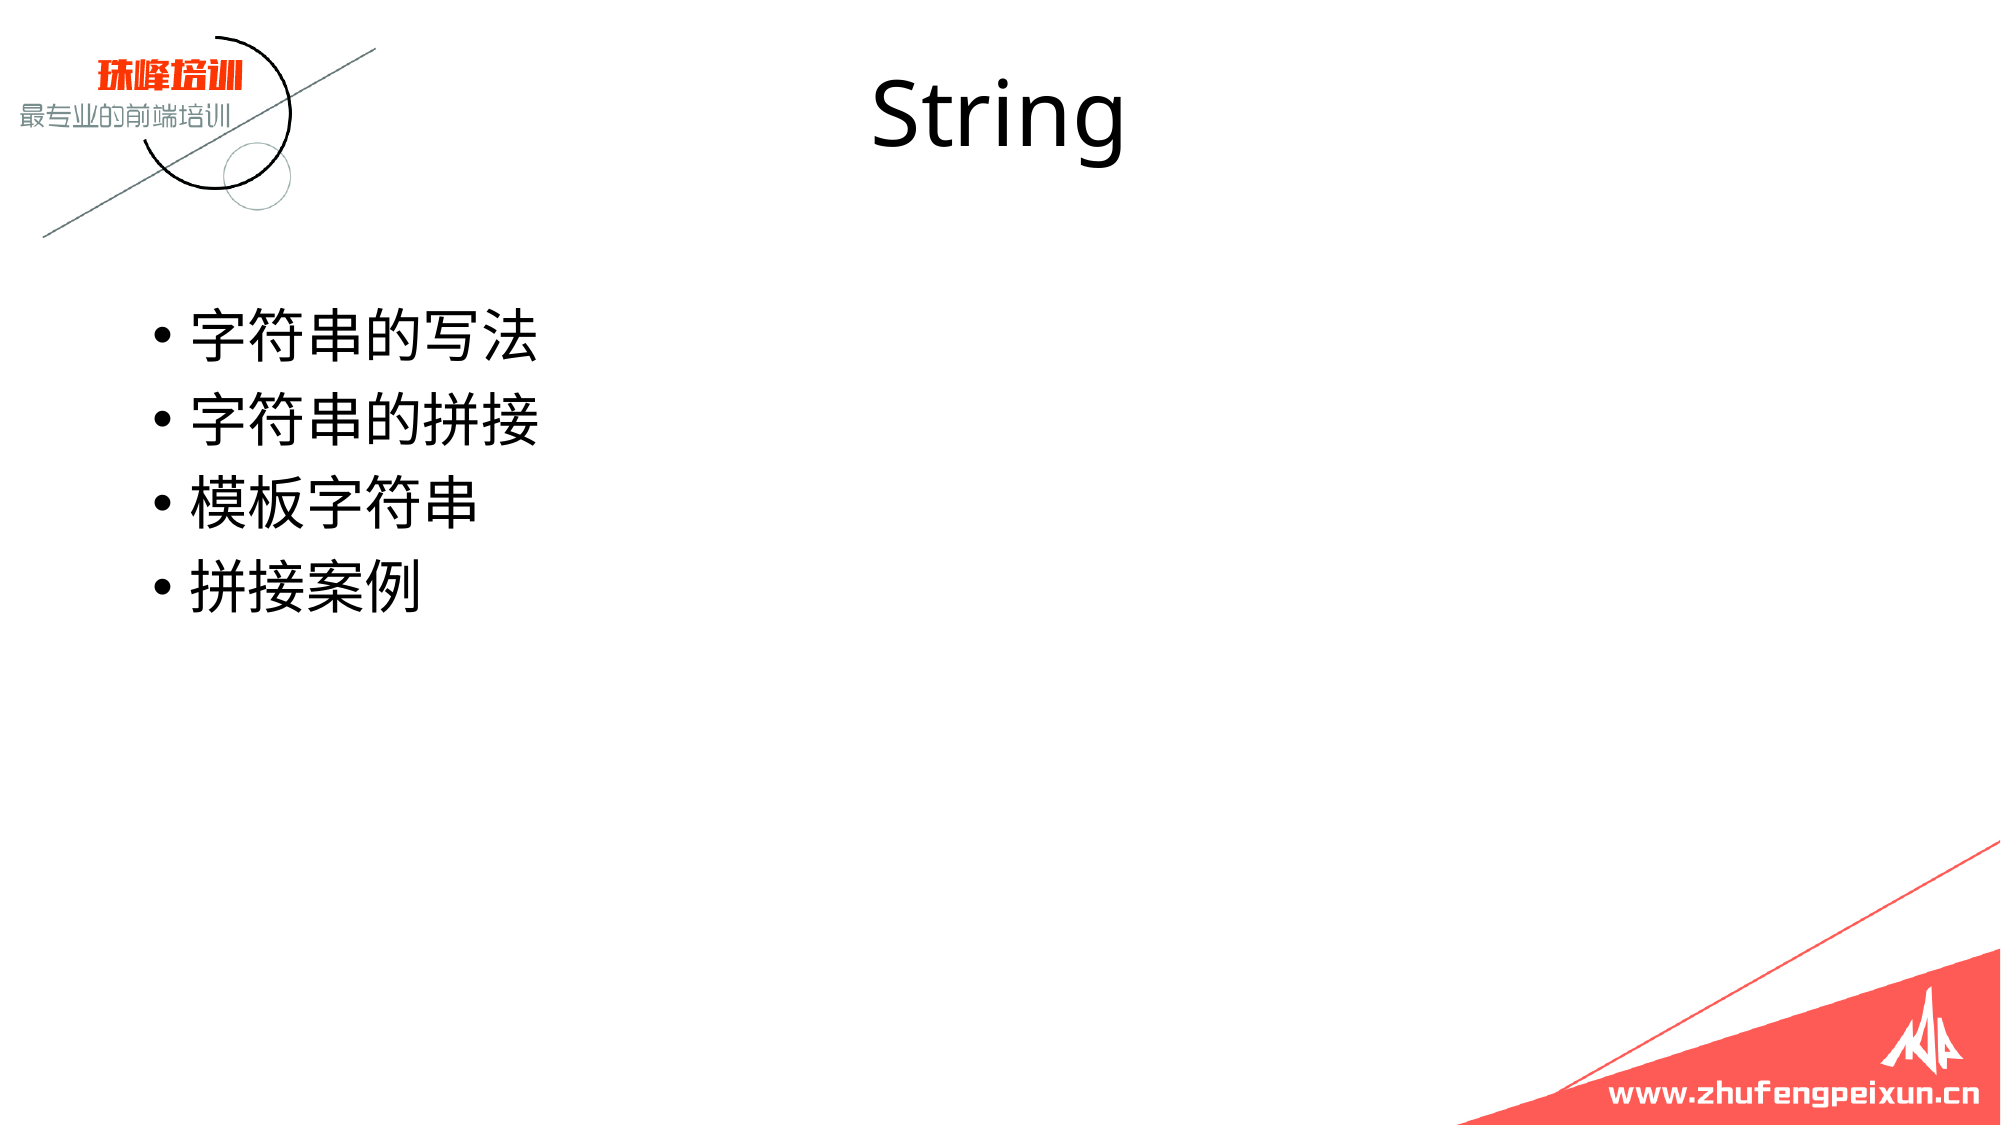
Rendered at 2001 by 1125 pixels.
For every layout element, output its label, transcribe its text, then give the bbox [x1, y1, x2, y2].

title String [137, 59, 1863, 278]
picture [18, 36, 376, 238]
list 字符串的写法 字符串的拼接 模板字符串 拼接案例 [137, 299, 1863, 1014]
picture [1437, 796, 2001, 1125]
